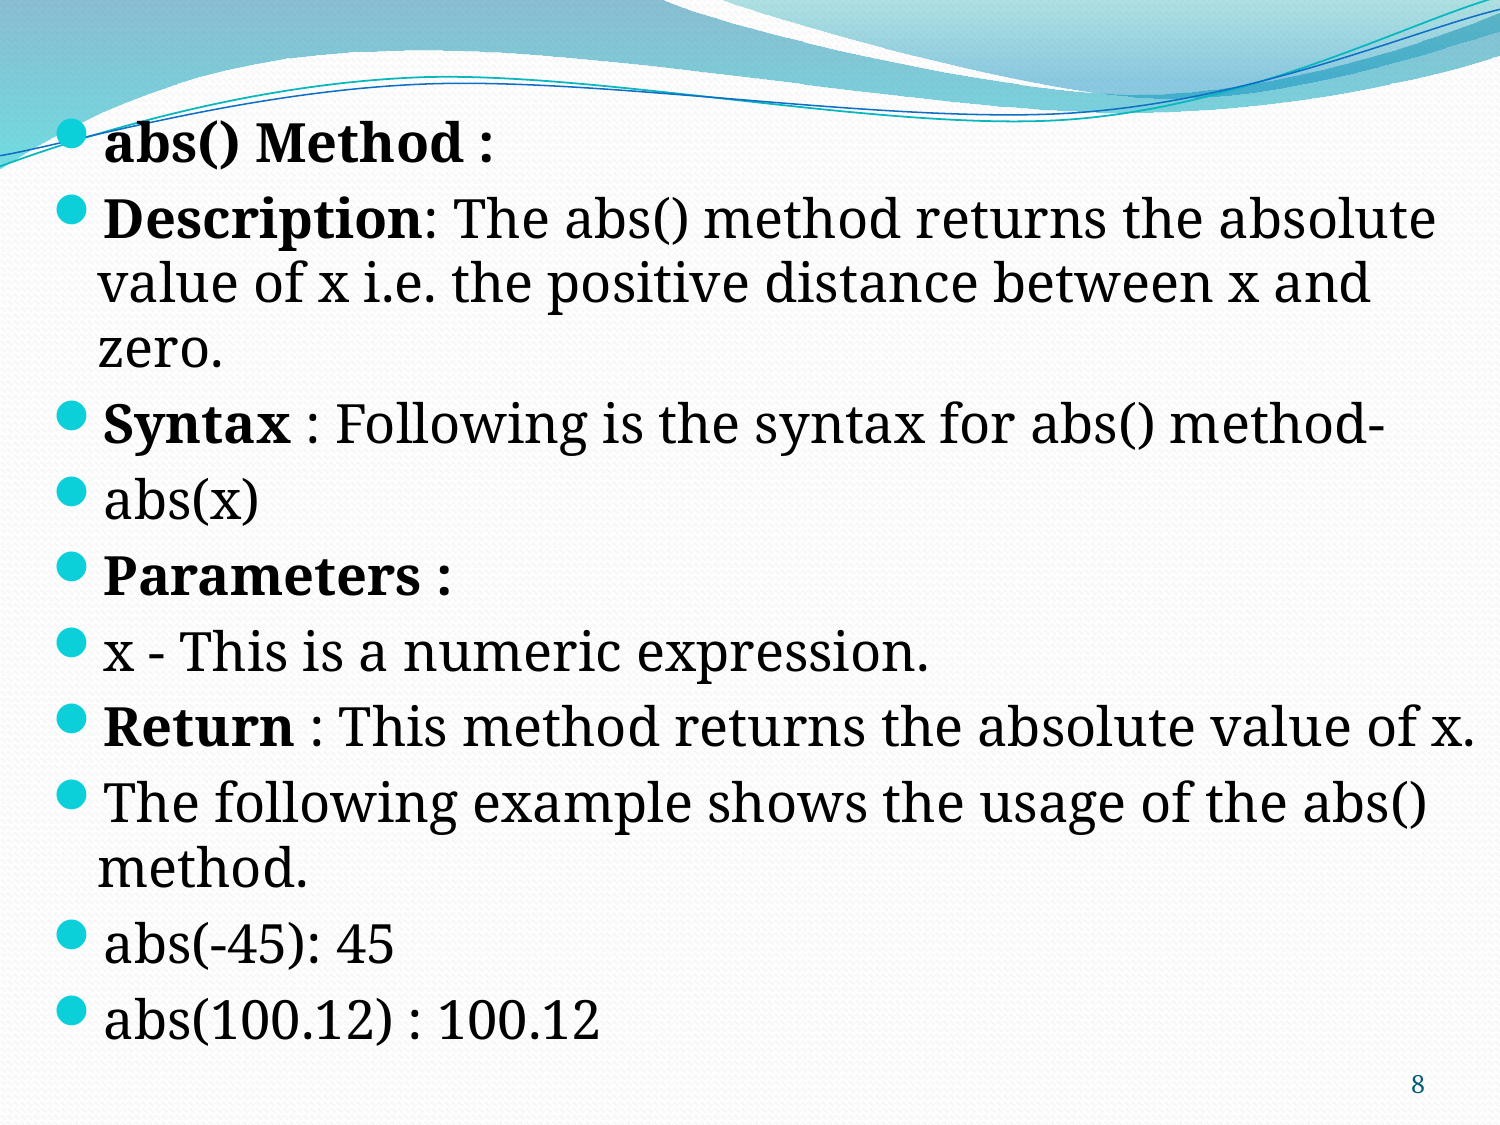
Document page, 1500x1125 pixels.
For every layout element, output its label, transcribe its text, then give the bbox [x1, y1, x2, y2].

list abs() Method : Description: The abs() method returns the absolute value of x i.e. the positive distance between x and zero. Syntax : Following is the syntax for abs() method- abs(x) Parameters : x - This is a numeric expression. Return : This method returns the absolute value of x. The following example shows the usage of the abs() method. abs(-45): 45 abs(100.12) : 100.12 [37, 24, 1500, 1075]
slide_number 8 [1299, 1042, 1425, 1103]
